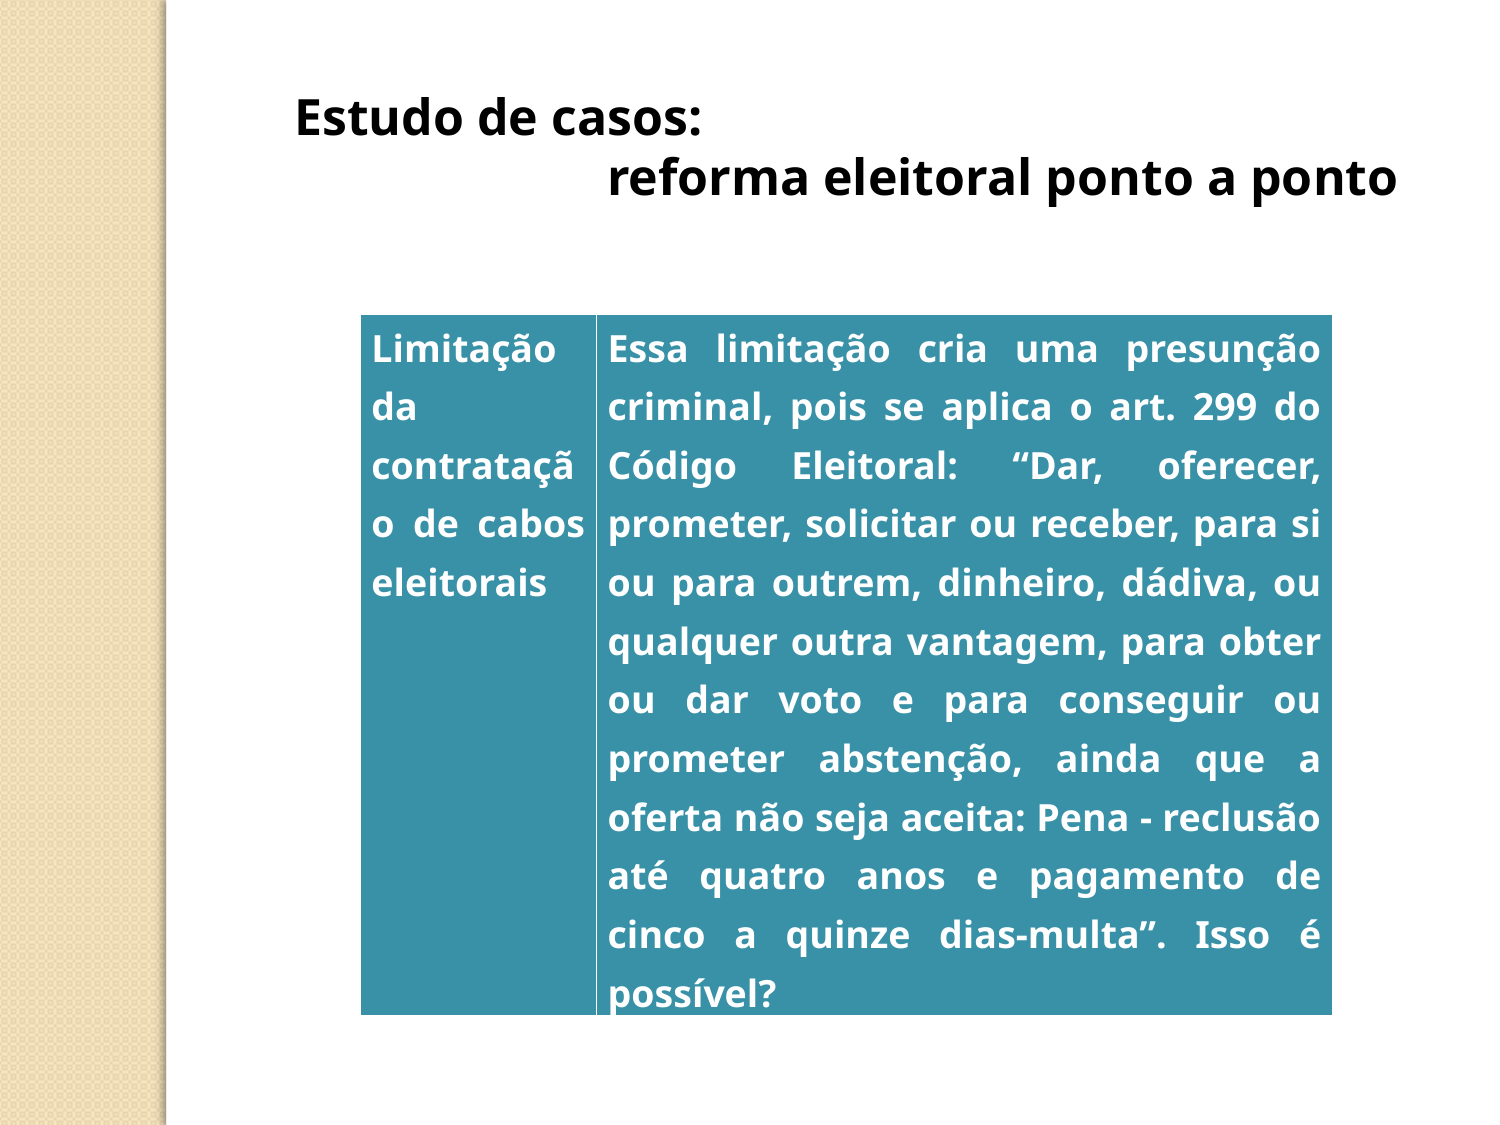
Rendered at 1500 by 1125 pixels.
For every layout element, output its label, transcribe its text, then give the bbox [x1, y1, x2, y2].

text_box Estudo de casos: reforma eleitoral ponto a ponto [279, 78, 1414, 213]
table_header Essa limitação cria uma presunção criminal, pois se aplica o art. 299 do Código Eleitoral: “Dar, oferecer, prometer, solicitar ou receber, para si ou para outrem, dinheiro, dádiva, ou qualquer outra vantagem, para obter ou dar voto e para conseguir ou prometer abstenção, ainda que a oferta não seja aceita: Pena - reclusão até quatro anos e pagamento de cinco a quinze dias-multa”. Isso é possível? [597, 315, 1332, 1015]
table_header Limitação da contratação de cabos eleitorais [361, 315, 596, 1015]
